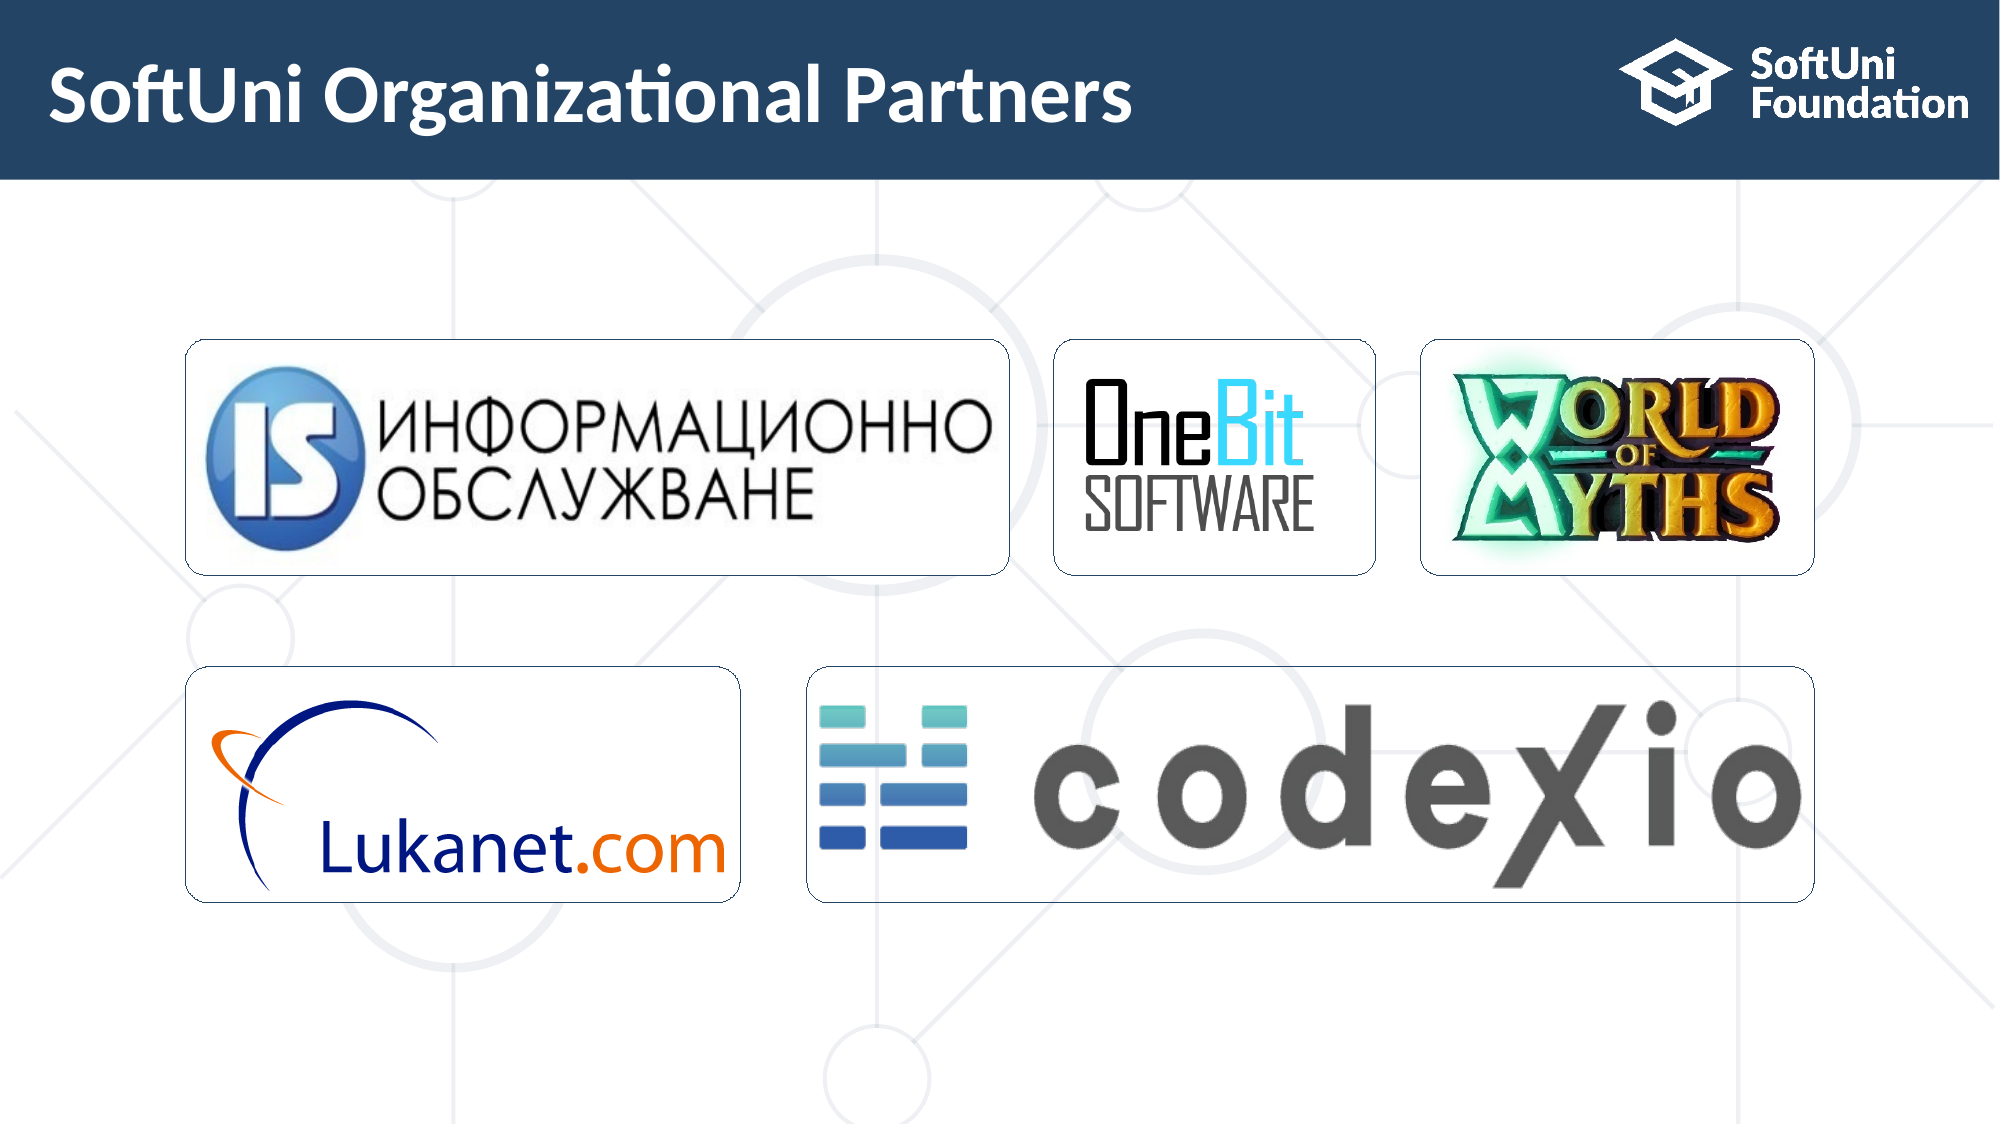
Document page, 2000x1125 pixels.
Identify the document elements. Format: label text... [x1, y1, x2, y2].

picture [1053, 338, 1377, 576]
picture [1420, 338, 1815, 576]
picture [806, 666, 1815, 904]
title SoftUni Organizational Partners [31, 16, 1591, 162]
picture [184, 338, 1010, 576]
picture [1618, 38, 1968, 126]
picture [184, 666, 741, 904]
